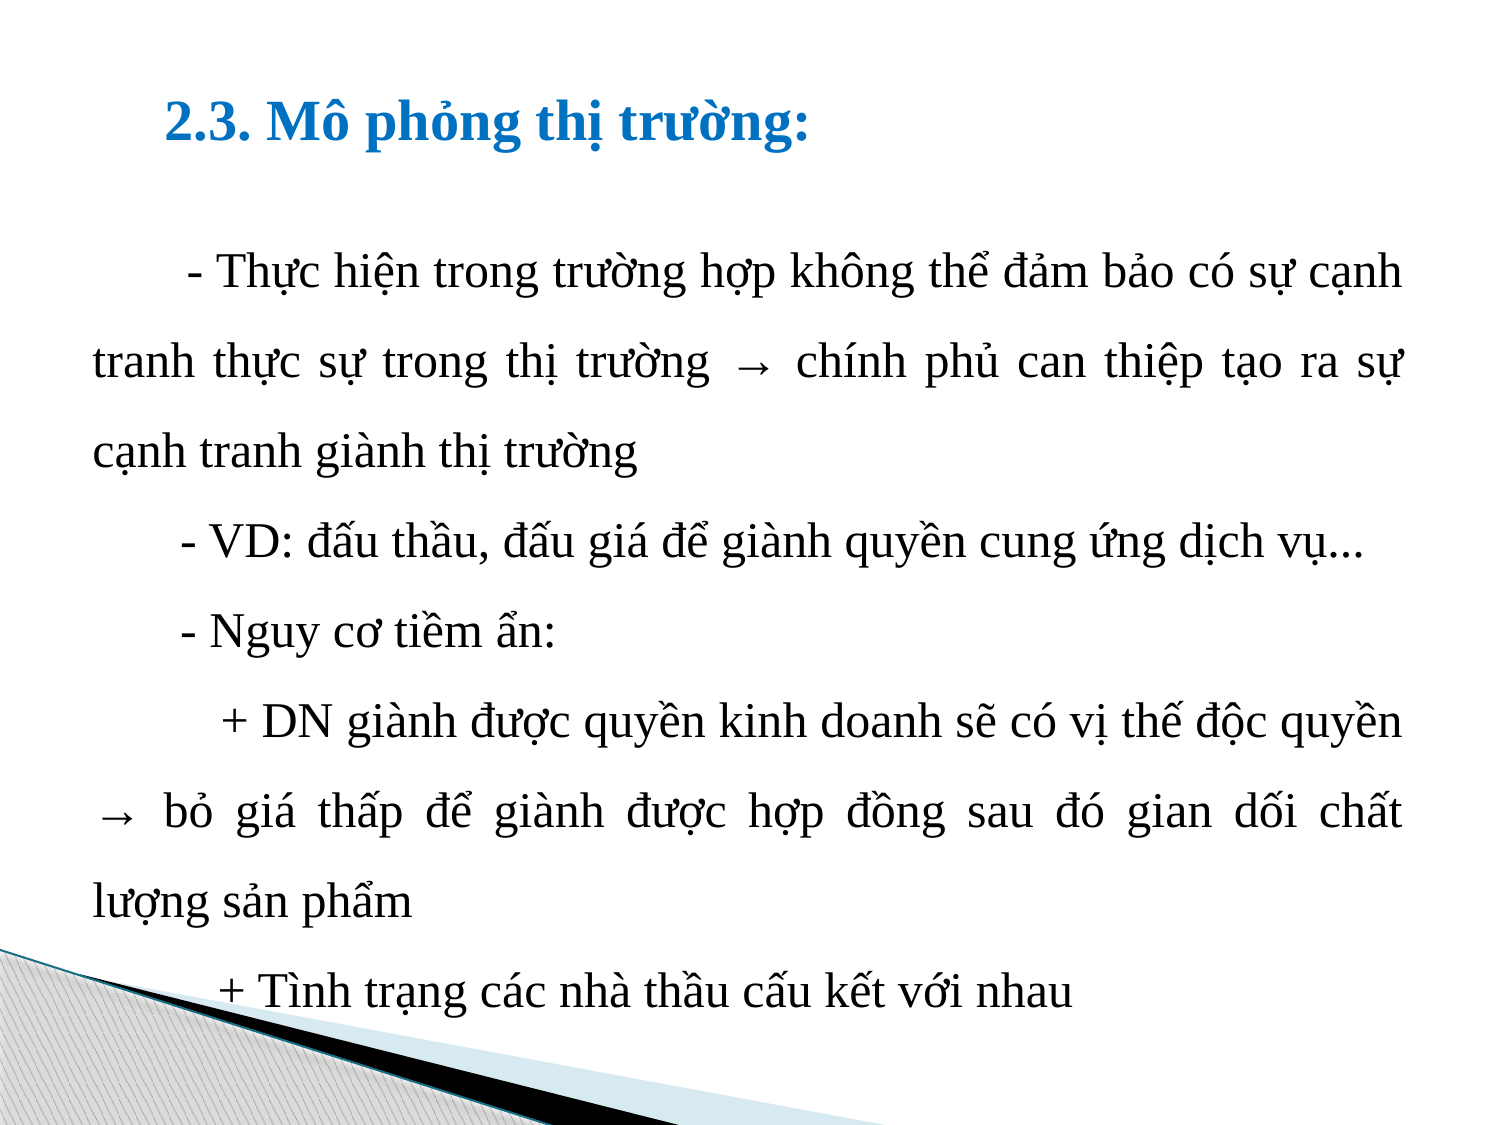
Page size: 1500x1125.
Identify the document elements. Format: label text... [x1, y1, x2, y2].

text_box 2.3. Mô phỏng thị trường: [149, 75, 1213, 160]
text_box - Thực hiện trong trường hợp không thể đảm bảo có sự cạnh tranh thực sự trong thị trường → chính phủ can thiệp tạo ra sự cạnh tranh giành thị trường - VD: đấu thầu, đấu giá để giành quyền cung ứng dịch vụ... - Nguy cơ tiềm ẩn: + DN giành được quyền kinh doanh sẽ có vị thế độc quyền → bỏ giá thấp để giành được hợp đồng sau đó gian dối chất lượng sản phẩm + Tình trạng các nhà thầu cấu kết với nhau [77, 199, 1419, 1025]
